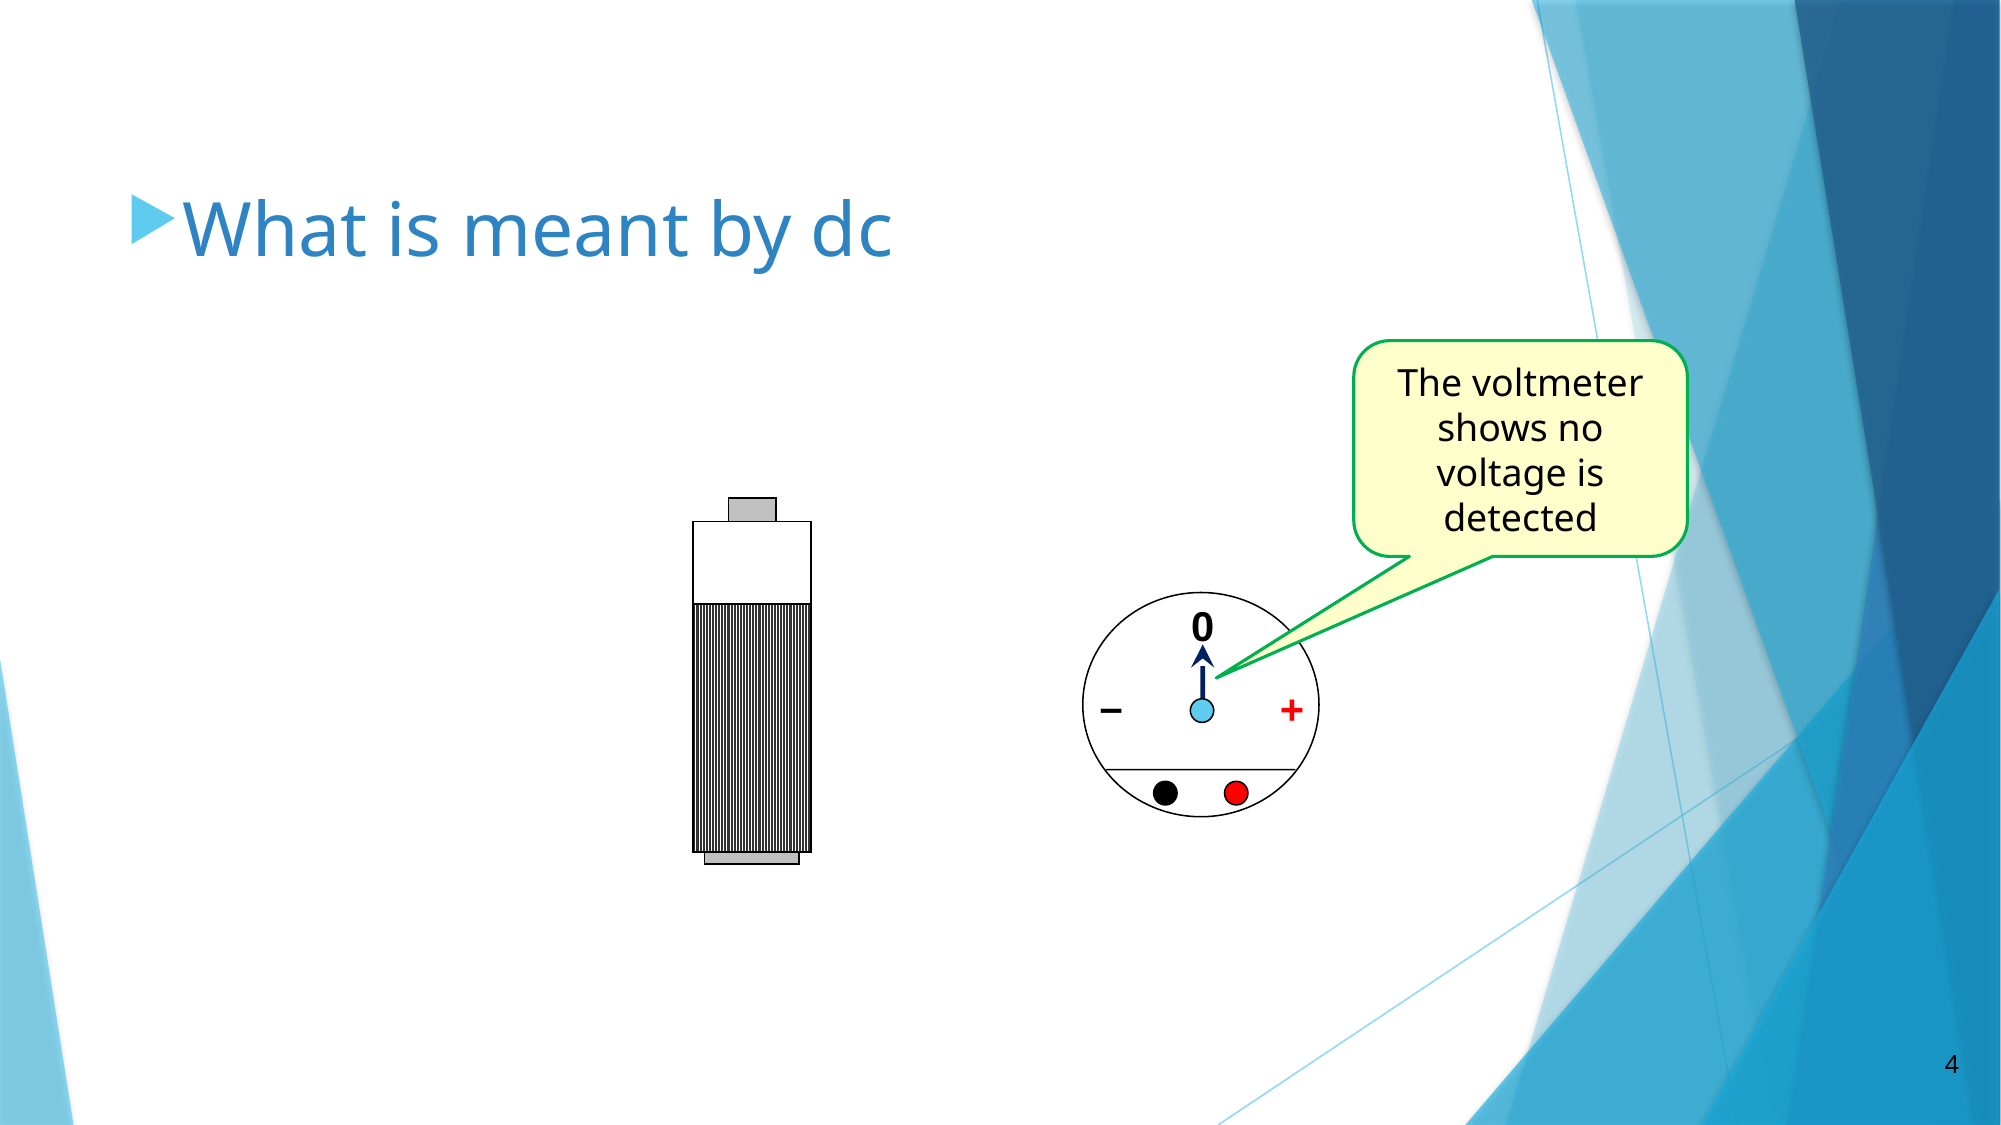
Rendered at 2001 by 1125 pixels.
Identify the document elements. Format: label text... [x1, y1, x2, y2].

text_box 0 [1167, 592, 1239, 658]
text_box [1190, 698, 1214, 723]
text_box What is meant by dc [111, 174, 1809, 449]
text_box [1087, 597, 1315, 817]
text_box – [1084, 672, 1156, 738]
text_box + [1248, 675, 1319, 740]
text_box [1224, 781, 1248, 805]
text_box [692, 497, 812, 865]
slide_number 4 [1862, 1035, 1975, 1096]
text_box The voltmeter shows no voltage is detected [1214, 339, 1690, 680]
text_box [1192, 644, 1214, 666]
text_box [1153, 781, 1178, 805]
